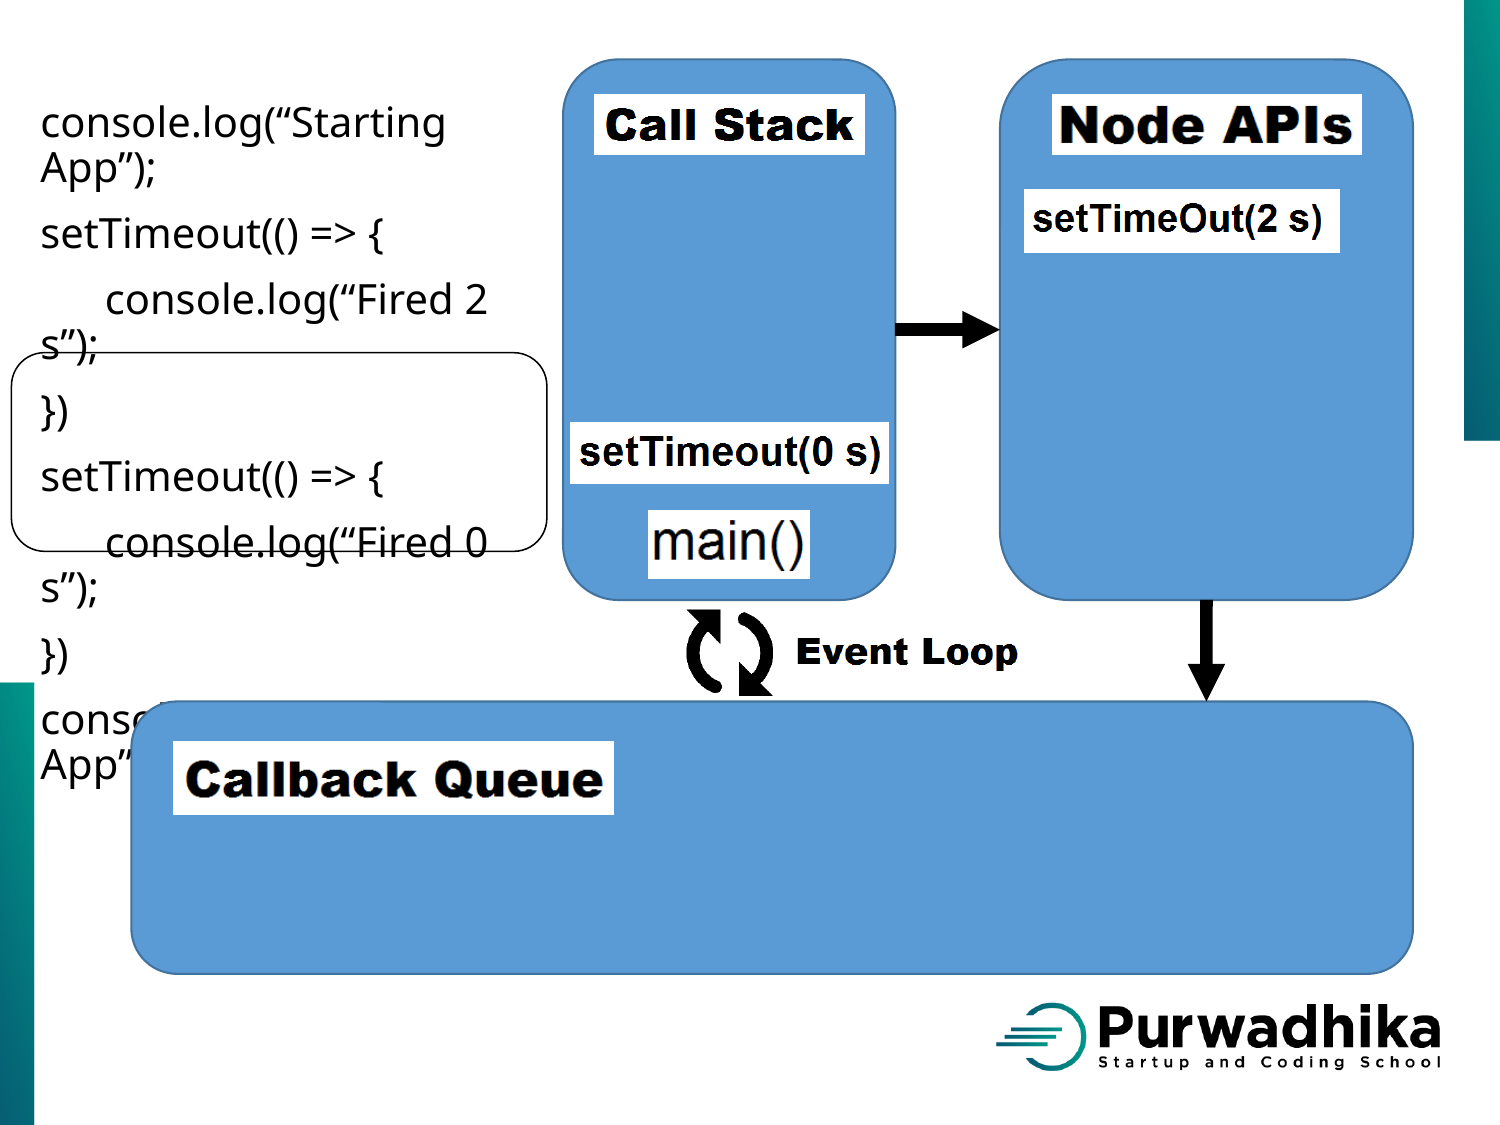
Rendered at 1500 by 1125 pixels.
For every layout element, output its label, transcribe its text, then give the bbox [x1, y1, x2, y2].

text_box [130, 700, 1414, 975]
list console.log(“Starting App”); setTimeout(() => { console.log(“Fired 2 s”); }) setTimeout(() => { console.log(“Fired 0 s”); }) console.log(“Finishing App”); [25, 94, 563, 1000]
text_box [11, 352, 547, 552]
picture [0, 0, 1500, 1125]
text_box [998, 58, 1415, 602]
text_box [561, 58, 897, 602]
